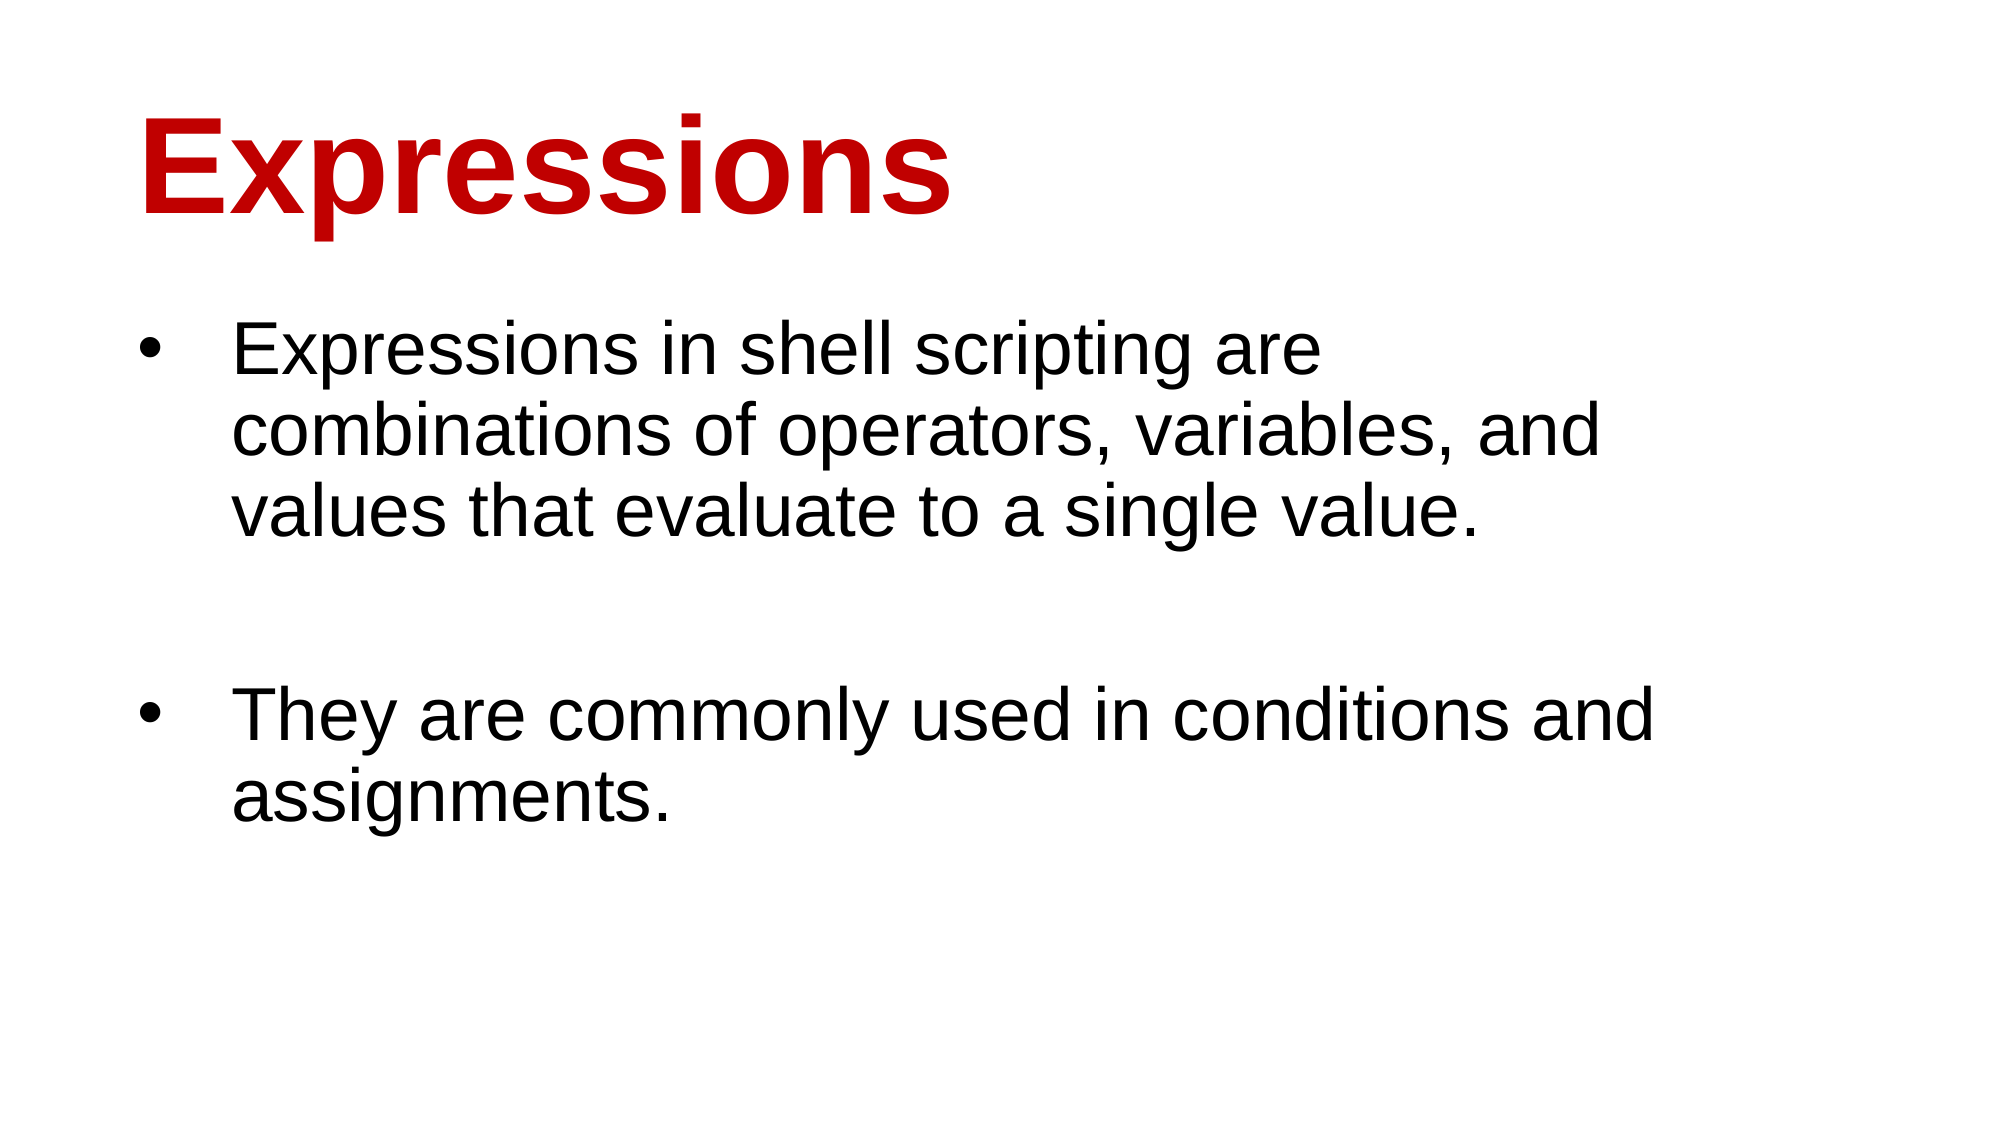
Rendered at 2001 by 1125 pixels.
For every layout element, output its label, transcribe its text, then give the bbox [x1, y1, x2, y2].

subtitle Expressions in shell scripting are combinations of operators, variables, and values that evaluate to a single value. They are commonly used in conditions and assignments. [137, 299, 1786, 849]
title Expressions [137, 59, 1863, 278]
